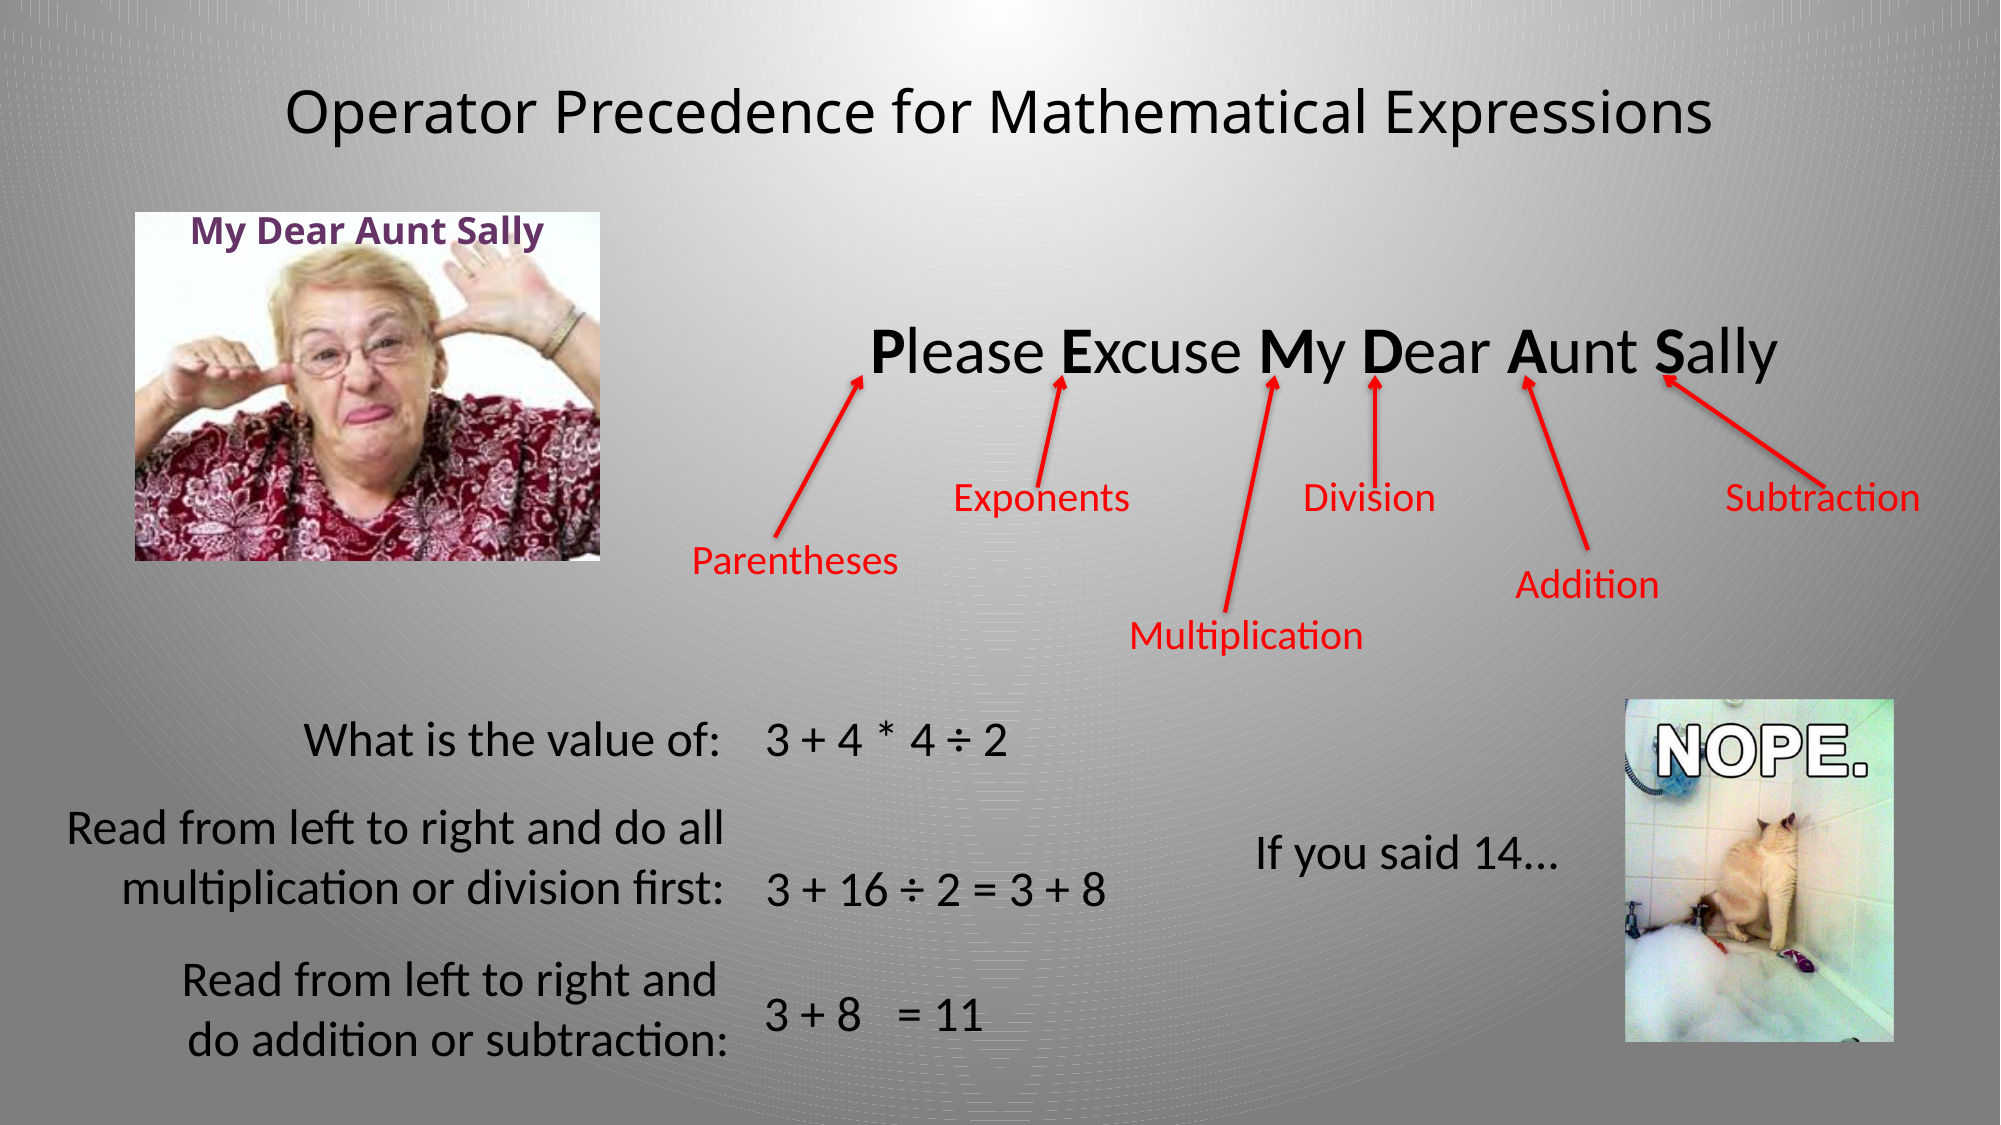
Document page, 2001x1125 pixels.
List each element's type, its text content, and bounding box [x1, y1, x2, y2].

text_box Subtraction [1710, 462, 1937, 528]
text_box = 11 [882, 974, 999, 1049]
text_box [1224, 374, 1276, 613]
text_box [1662, 374, 1826, 488]
text_box My Dear Aunt Sally [174, 199, 560, 210]
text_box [1524, 374, 1589, 551]
text_box Addition [1500, 549, 1676, 615]
picture [1624, 699, 1894, 1043]
text_box Parentheses [677, 525, 914, 590]
text_box 3 + 16 ÷ 2 = 3 + 8 [750, 849, 1122, 924]
text_box Read from left to right and do addition or subtraction: [166, 938, 745, 1074]
text_box If you said 14... [1240, 812, 1576, 888]
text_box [774, 374, 863, 538]
text_box Exponents [938, 462, 1146, 528]
text_box Please Excuse My Dear Aunt Sally [855, 299, 1794, 395]
text_box 3 + 8 [749, 974, 877, 1049]
picture [135, 212, 601, 561]
text_box Read from left to right and do all multiplication or division first: [51, 787, 740, 923]
text_box Multiplication [1114, 600, 1380, 665]
title Operator Precedence for Mathematical Expressions [99, 45, 1900, 175]
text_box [1037, 374, 1063, 488]
text_box Division [1288, 462, 1452, 528]
text_box What is the value of: [288, 699, 748, 774]
text_box 3 + 4 * 4 ÷ 2 [750, 699, 1024, 774]
